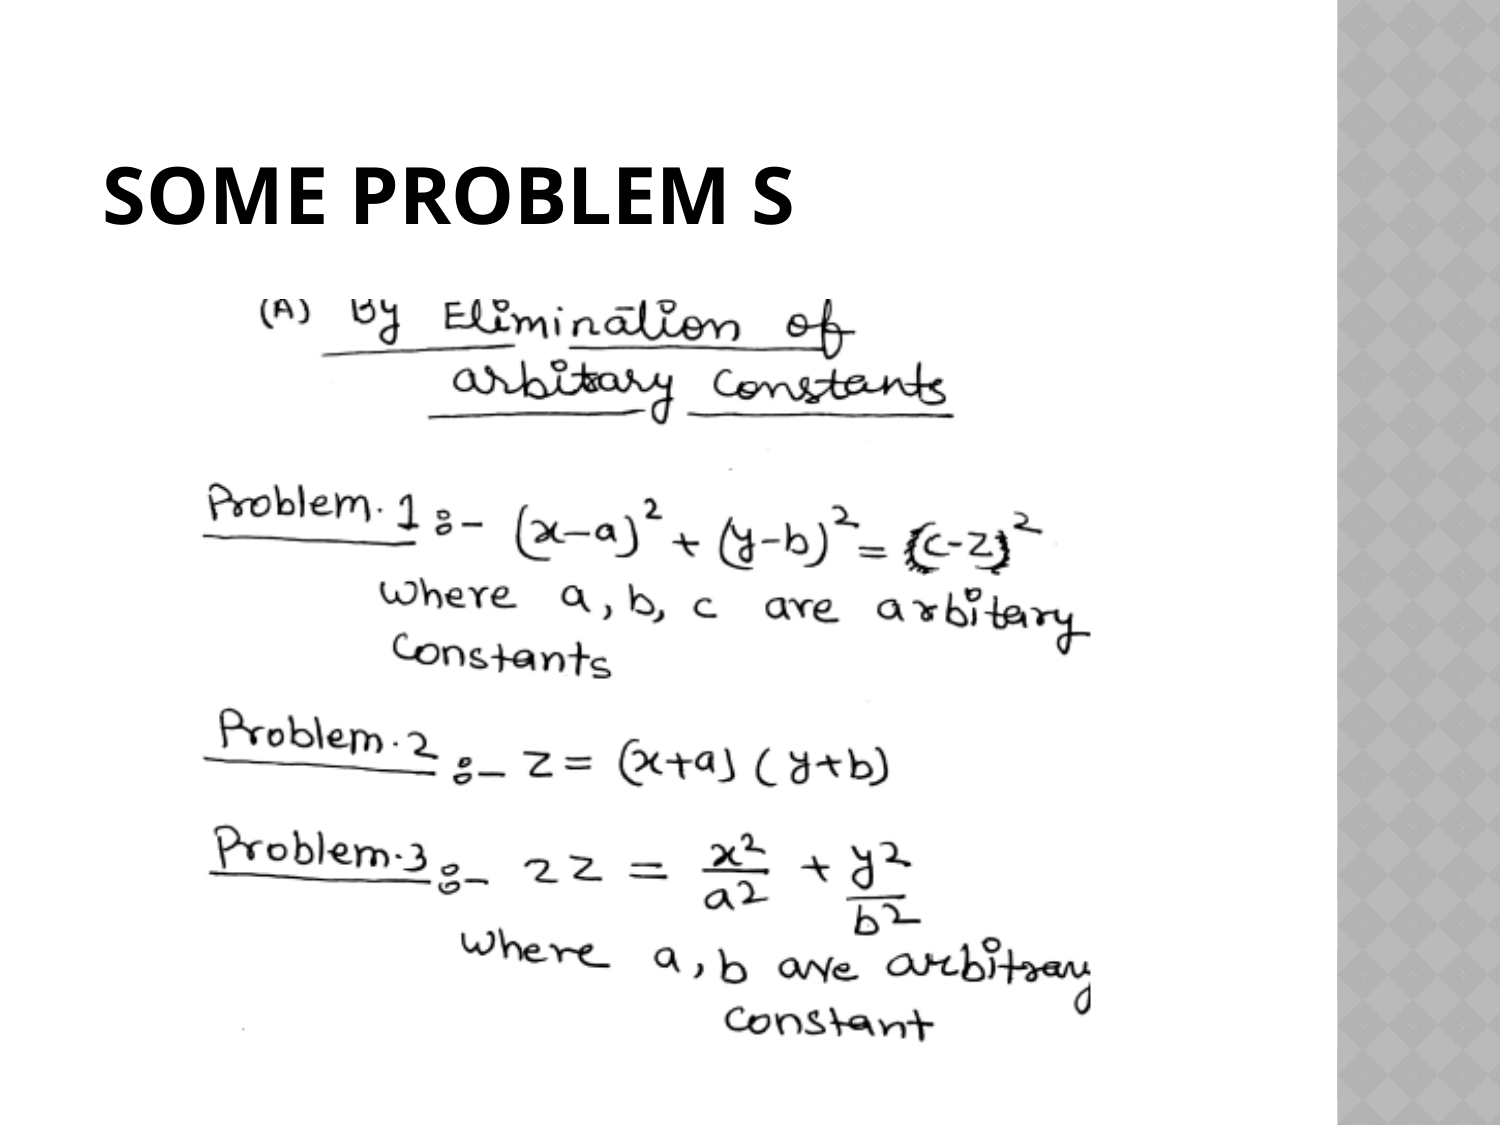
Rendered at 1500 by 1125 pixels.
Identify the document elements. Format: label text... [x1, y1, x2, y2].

title some problem s [75, 52, 1263, 240]
picture [187, 299, 1093, 1063]
